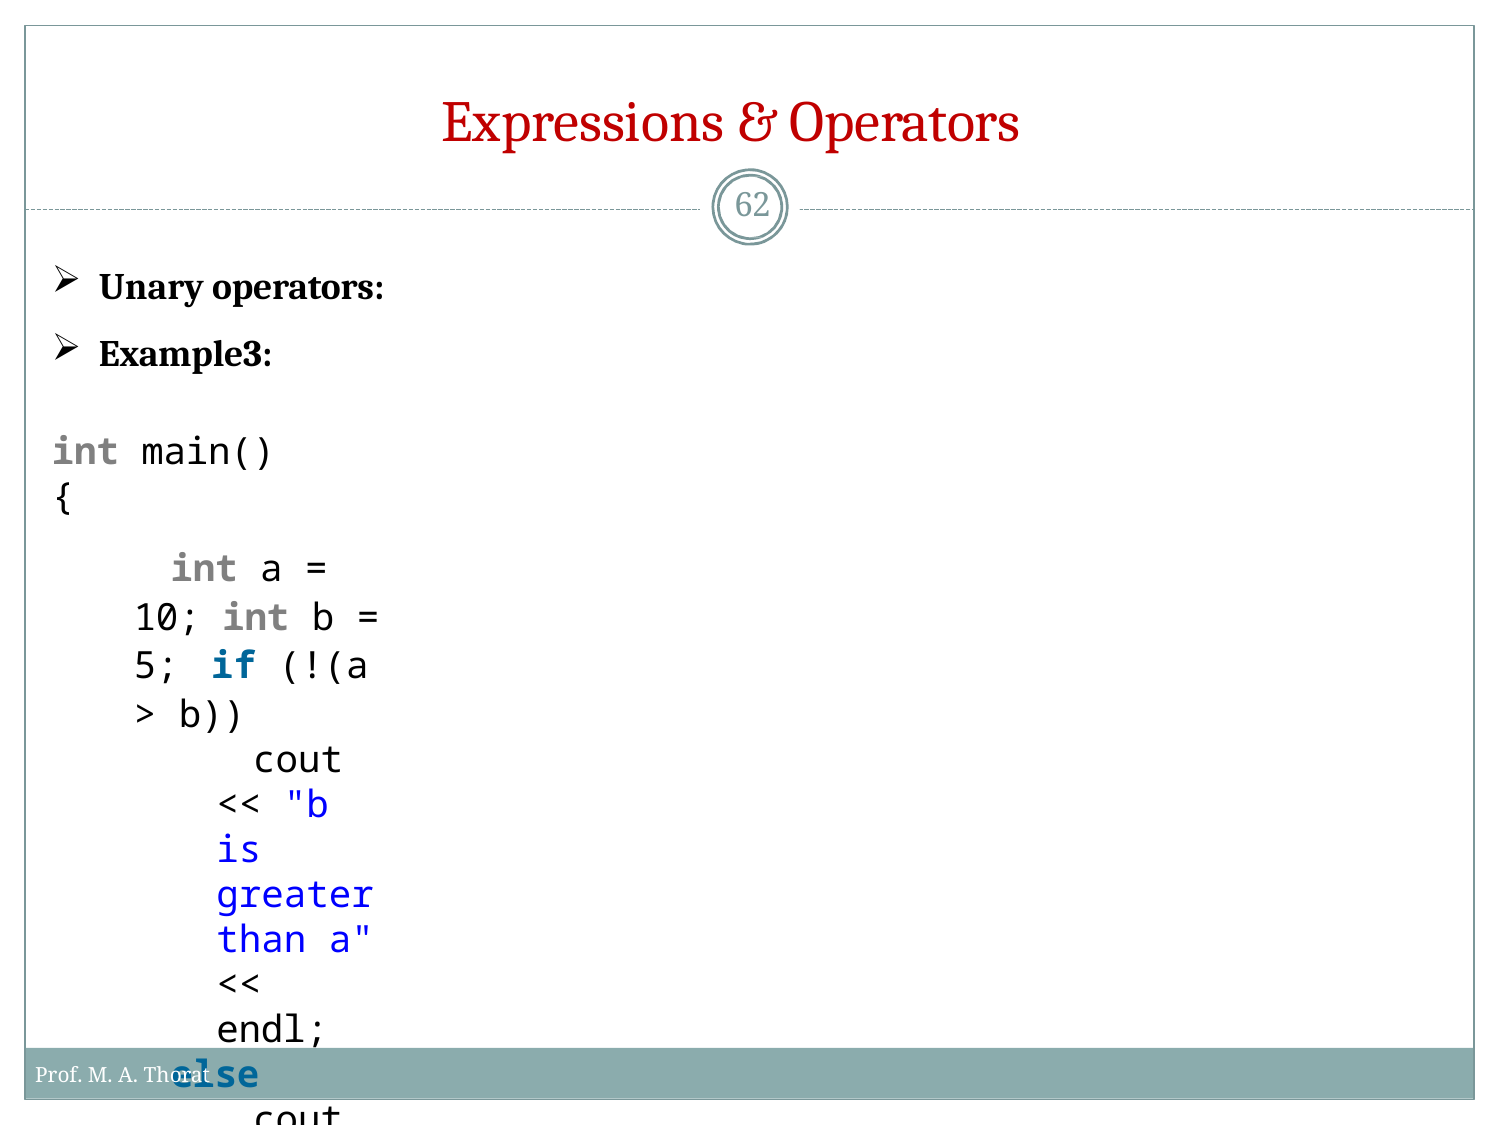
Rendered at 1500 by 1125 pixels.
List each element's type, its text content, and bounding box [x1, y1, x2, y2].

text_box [23, 24, 1475, 1101]
text_box Unary operators: Example3: int main() { int a = 10; int b = 5; if (!(a > b)) cout << "b is greater than a" << endl; else cout << "a is greater than b" << endl; return 0; } [49, 1110, 989, 1125]
